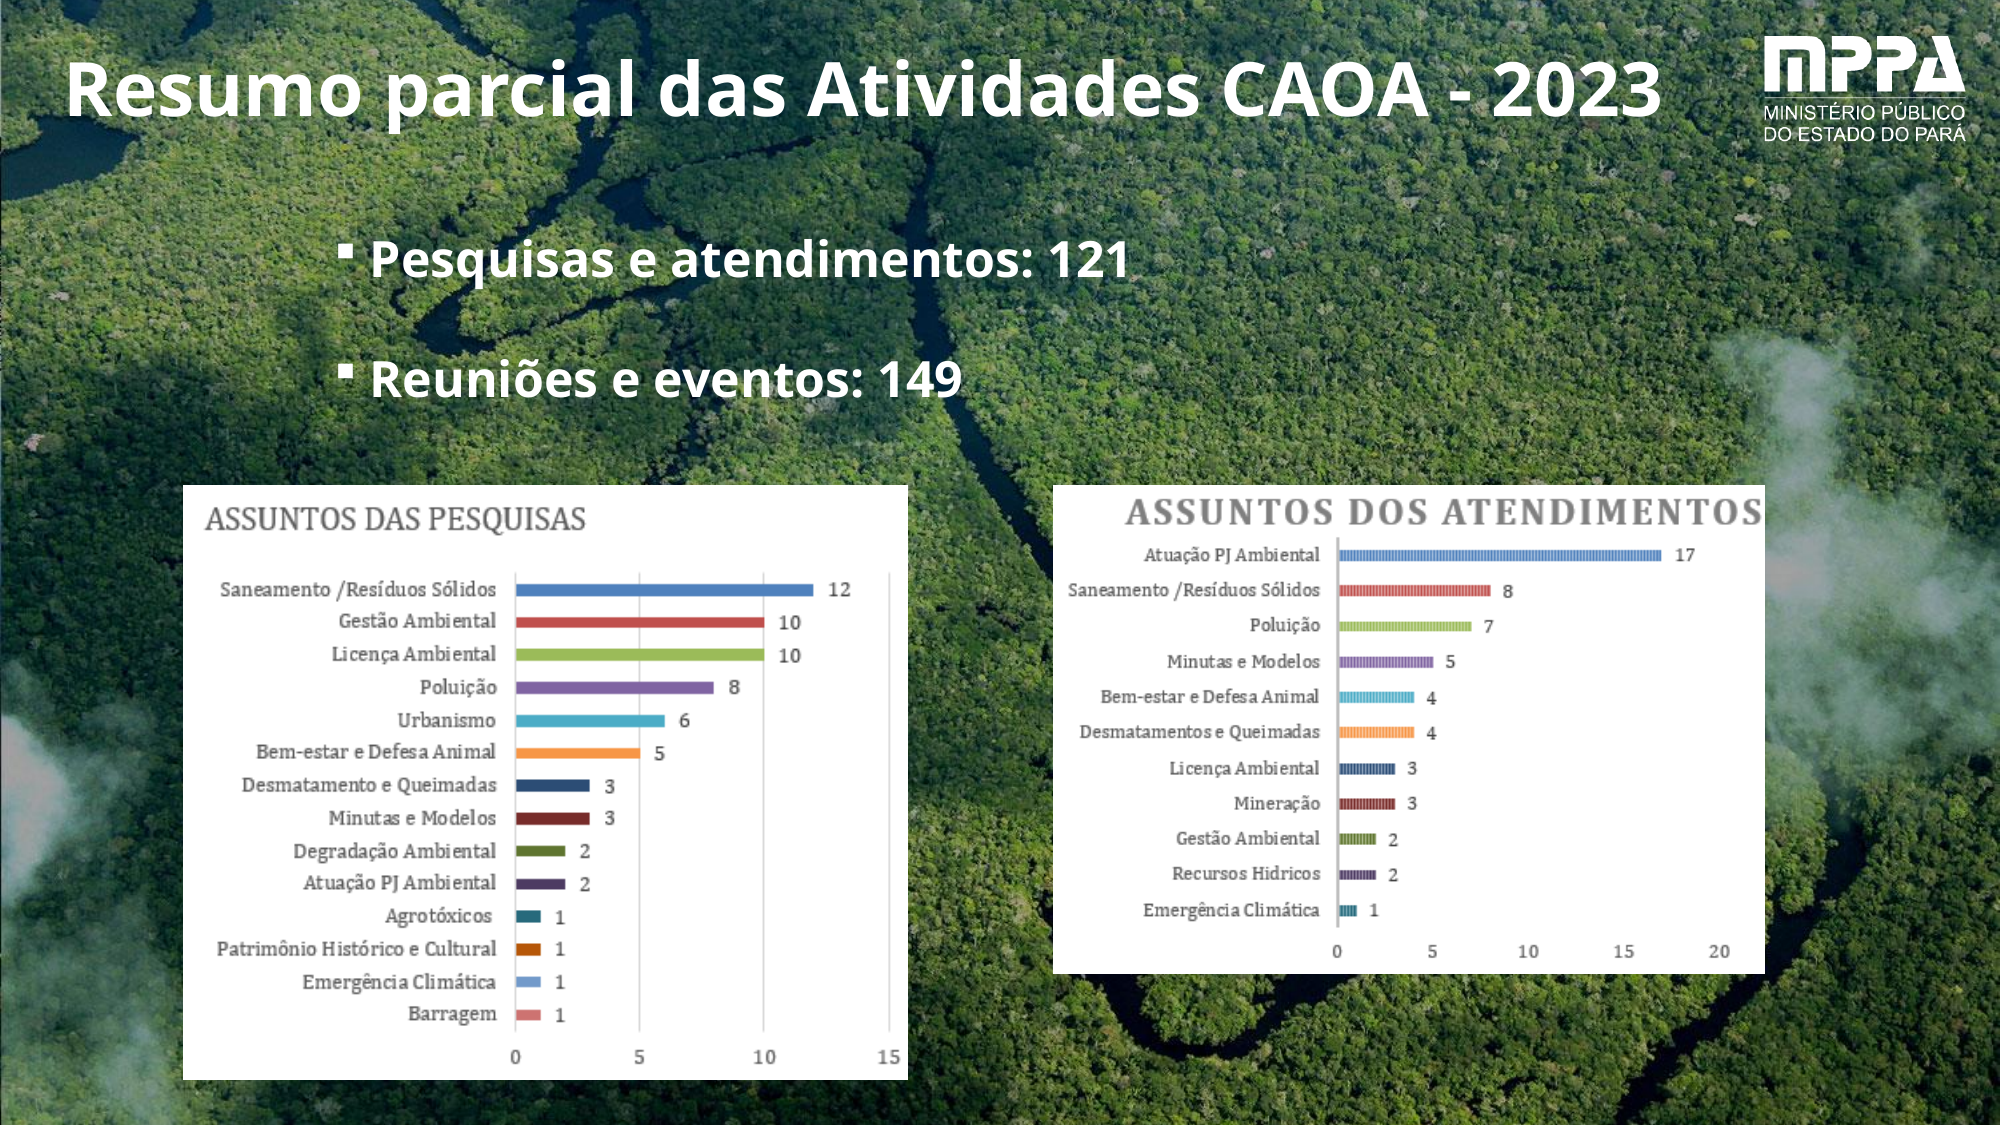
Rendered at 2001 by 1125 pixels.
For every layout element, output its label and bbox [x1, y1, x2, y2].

text_box [0, 0, 2000, 1125]
